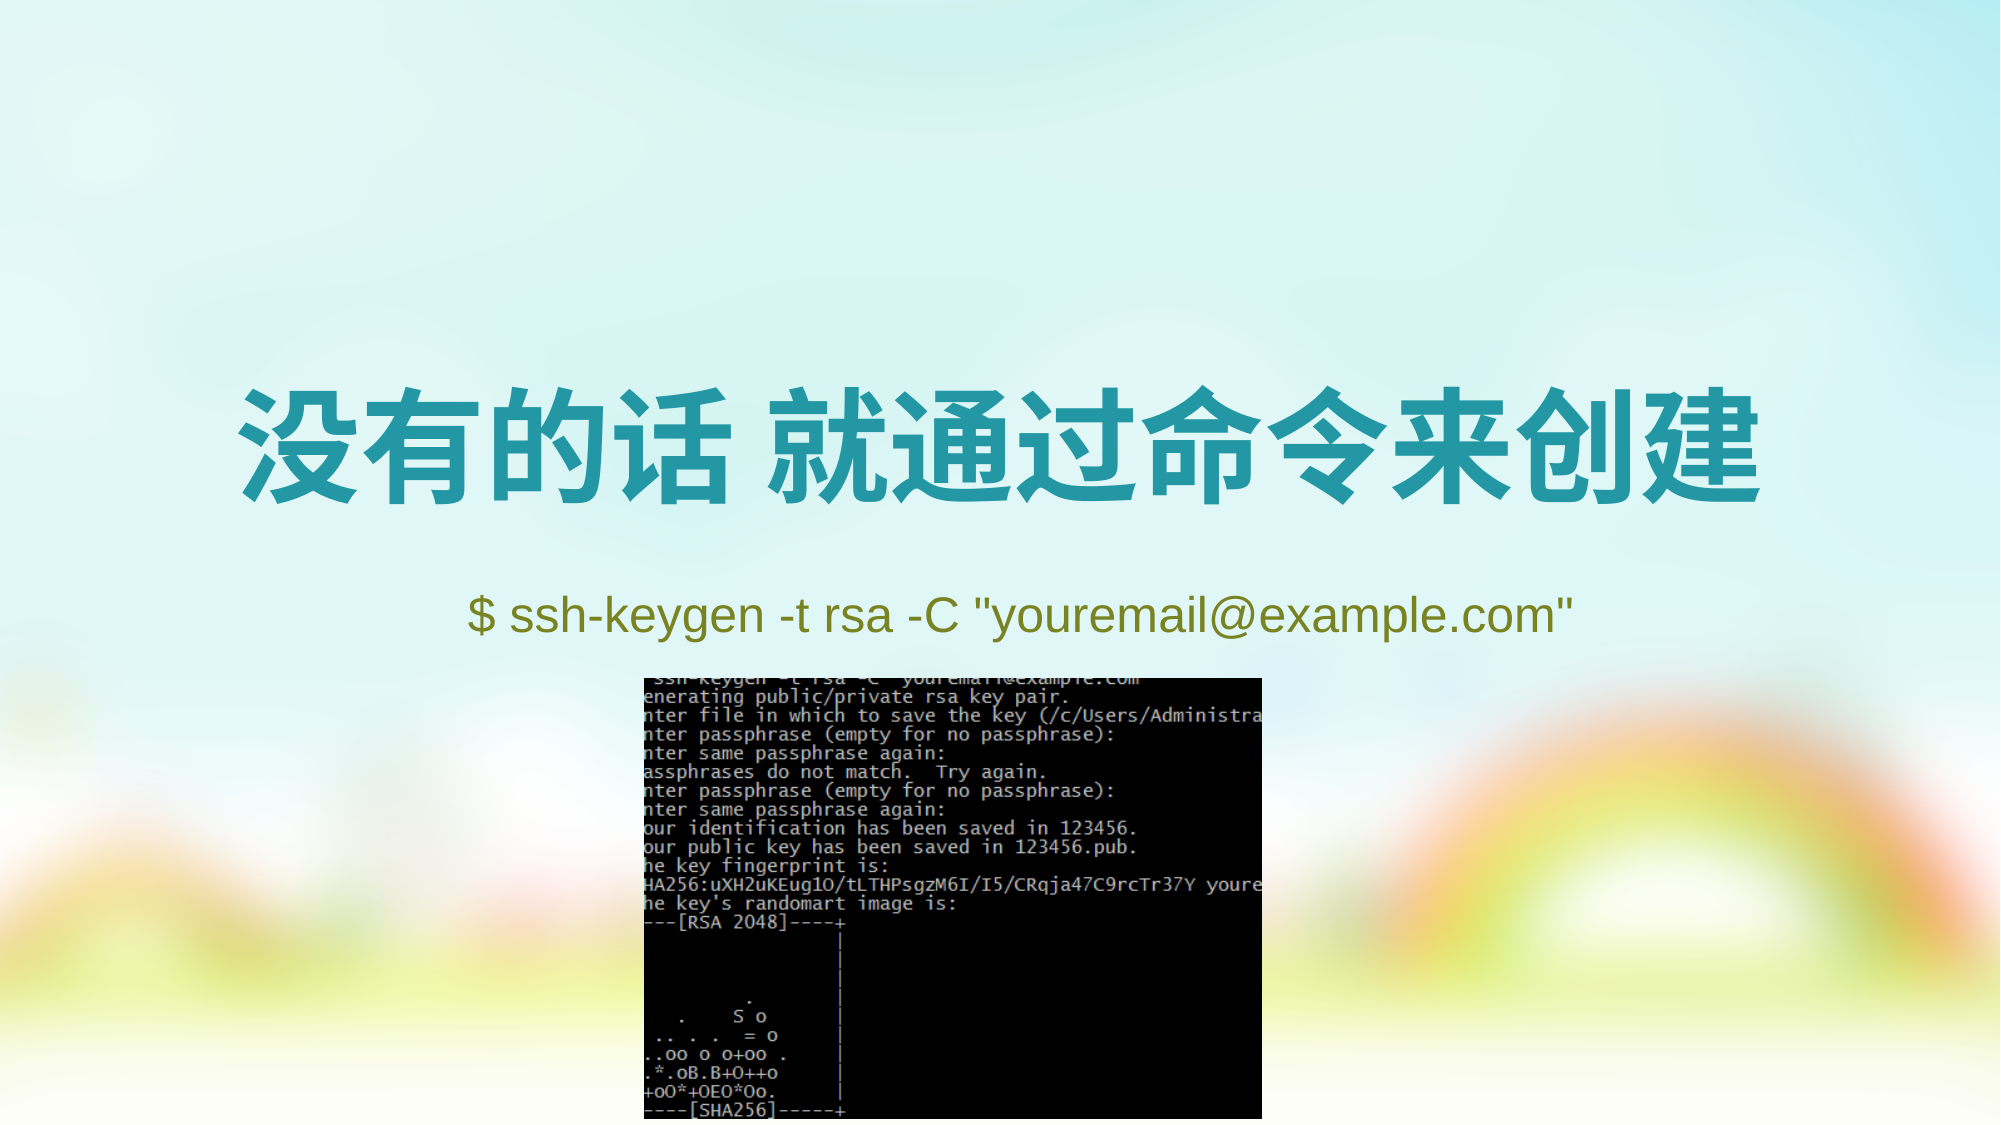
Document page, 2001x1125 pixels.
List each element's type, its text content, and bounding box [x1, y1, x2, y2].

picture [0, 0, 2001, 1125]
title 没有的话 就通过命令来创建 [163, 216, 1837, 529]
subtitle $ ssh-keygen -t rsa -C "youremail@example.com" [163, 553, 1837, 679]
